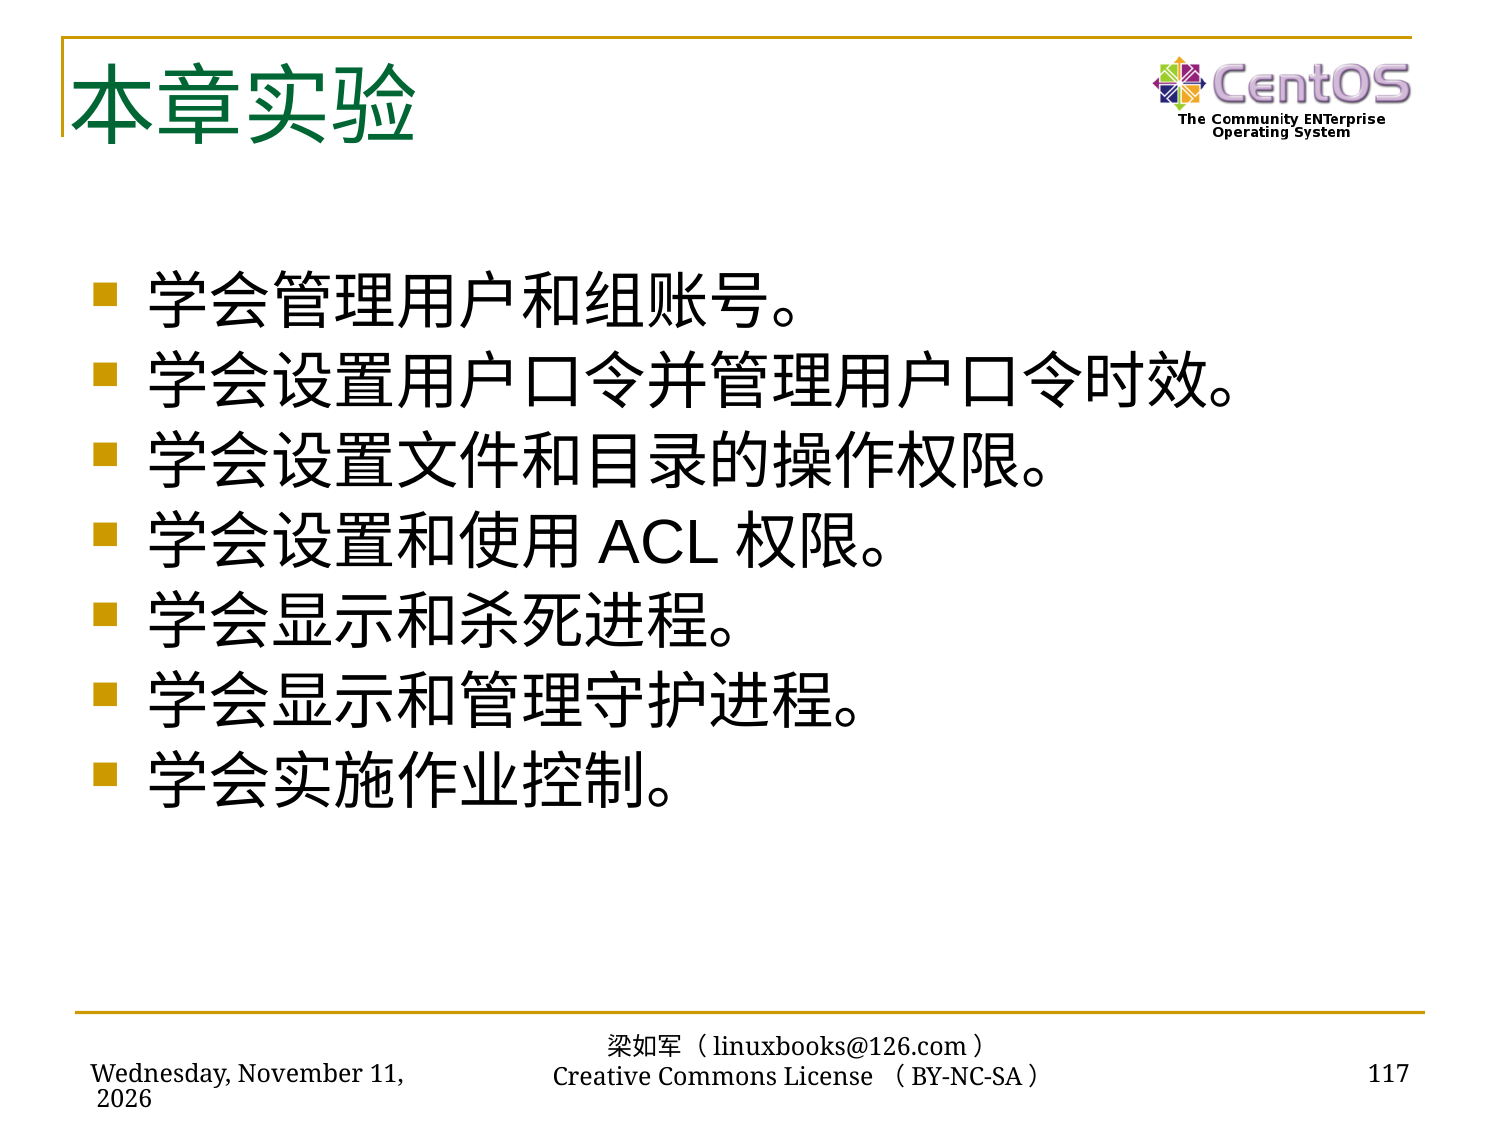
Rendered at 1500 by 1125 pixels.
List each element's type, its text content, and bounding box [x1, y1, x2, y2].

picture [1404, 54, 1412, 140]
footer 梁如军（linuxbooks@126.com） Creative Commons License（BY-NC-SA） [359, 1022, 1247, 1099]
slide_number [74, 1023, 426, 1100]
list 学会管理用户和组账号。 学会设置用户口令并管理用户口令时效。 学会设置文件和目录的操作权限。 学会设置和使用ACL权限。 学会显示和杀死进程。 学会显示和管理守护进程。 学会实施作业控制。 [74, 262, 1426, 1006]
title 本章实验 [52, 42, 1404, 230]
slide_number 117 [1074, 1023, 1426, 1100]
